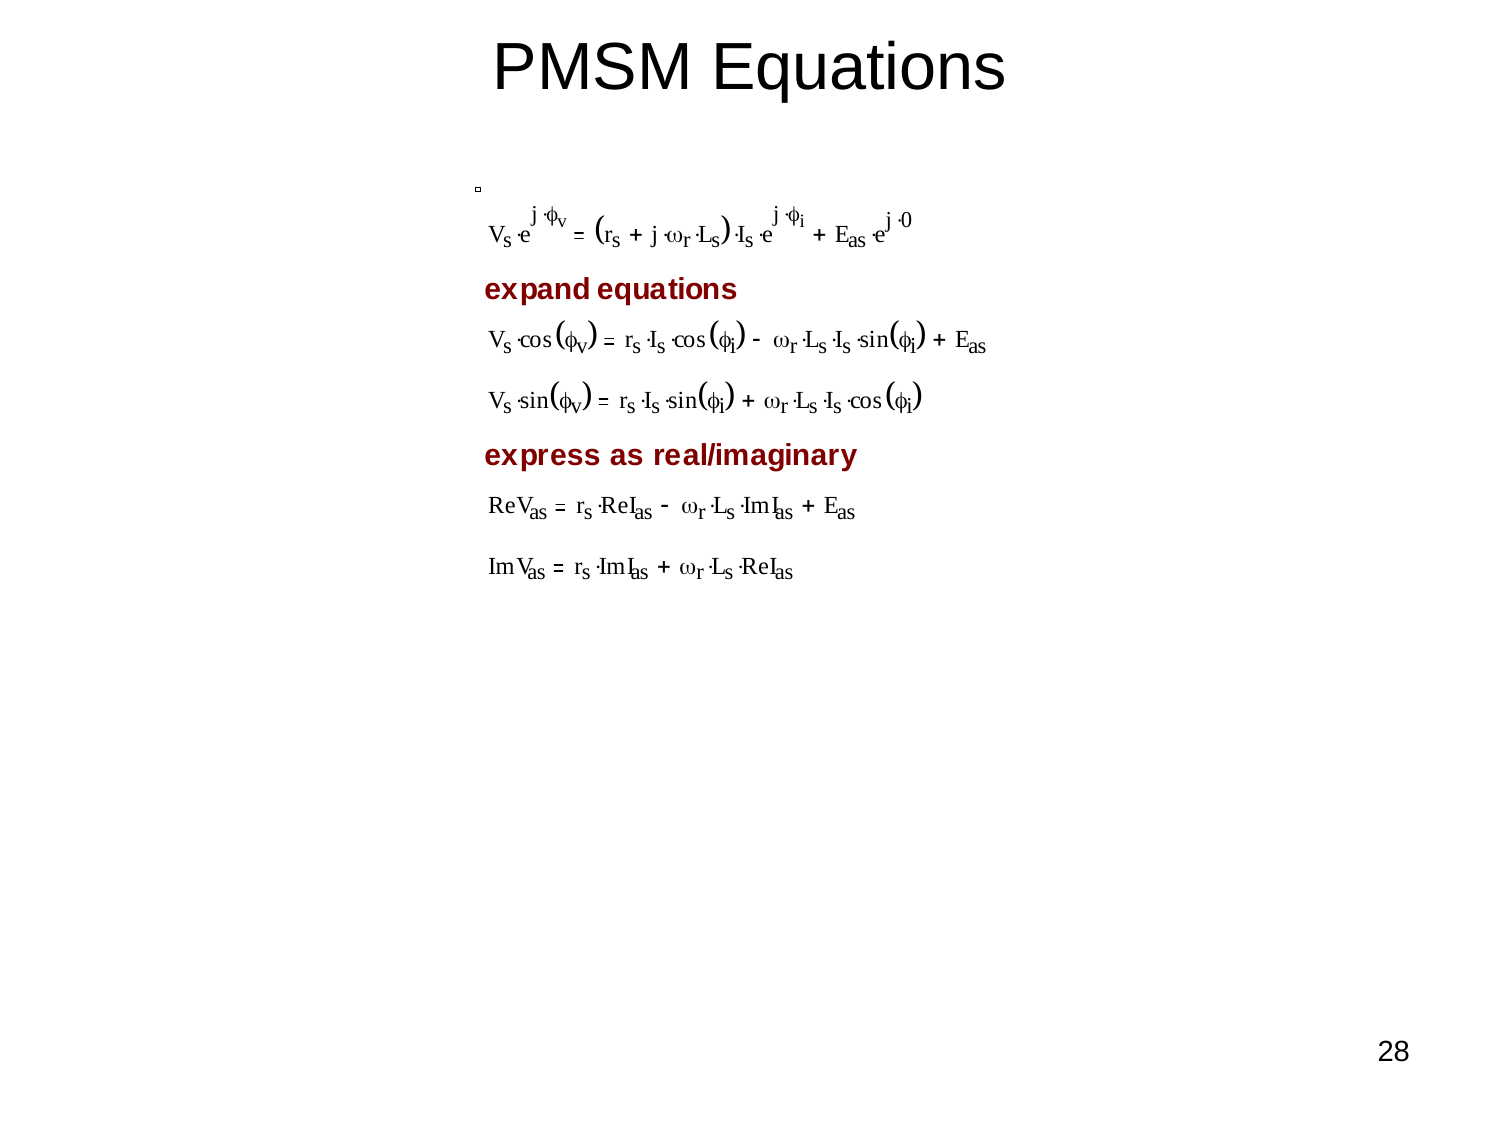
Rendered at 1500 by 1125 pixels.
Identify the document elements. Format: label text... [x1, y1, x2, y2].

slide_number 27 [1074, 1024, 1426, 1103]
picture [474, 187, 1021, 588]
title PMSM Equations [74, 12, 1426, 113]
